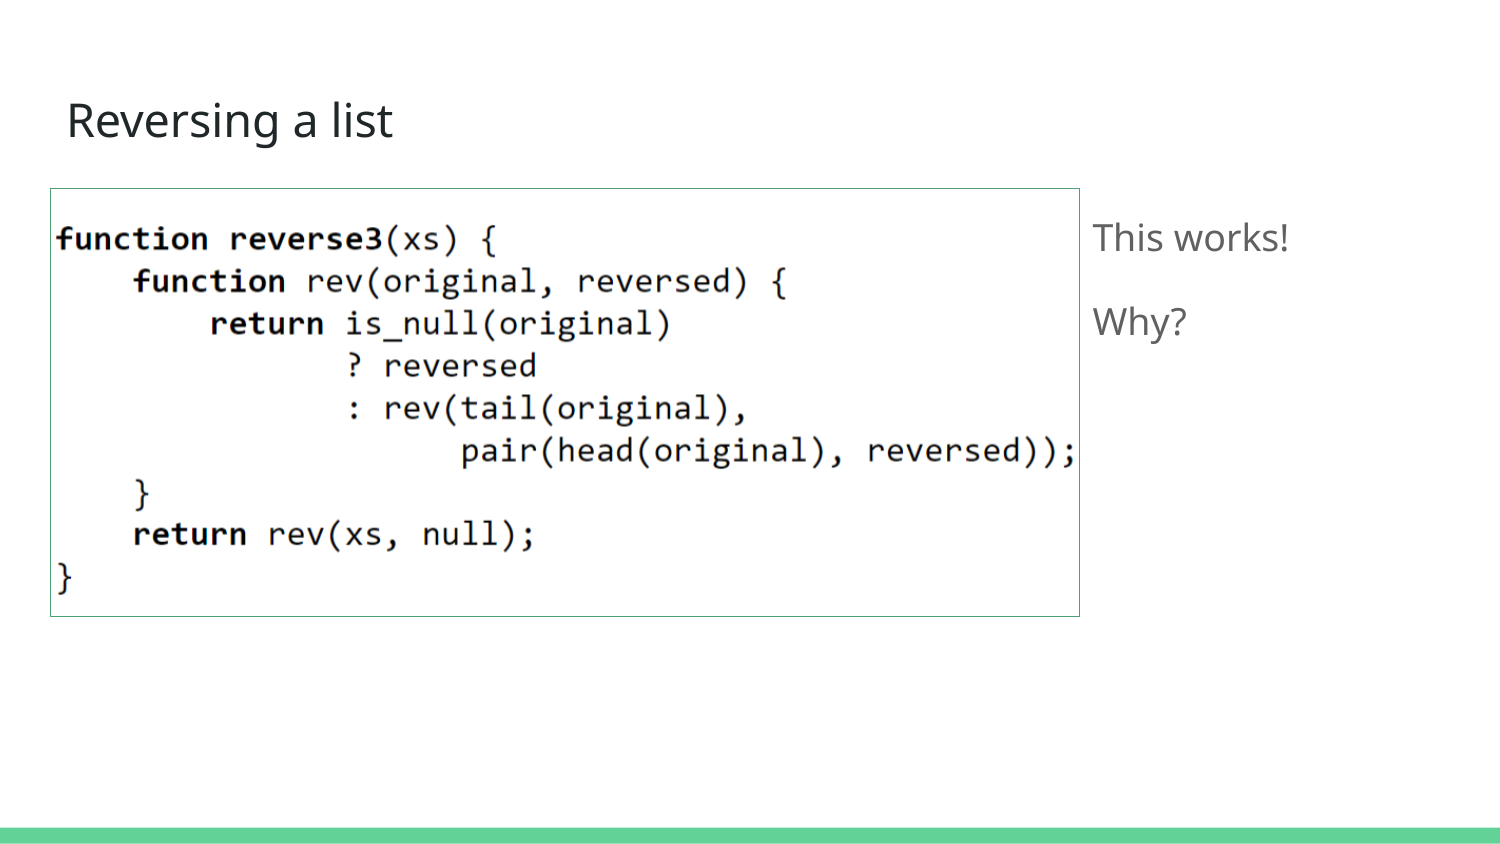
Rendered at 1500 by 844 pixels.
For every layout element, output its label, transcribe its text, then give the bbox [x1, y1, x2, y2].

title Reversing a list [51, 72, 1449, 167]
list This works! Why? [1077, 189, 1449, 806]
picture [50, 188, 1079, 617]
